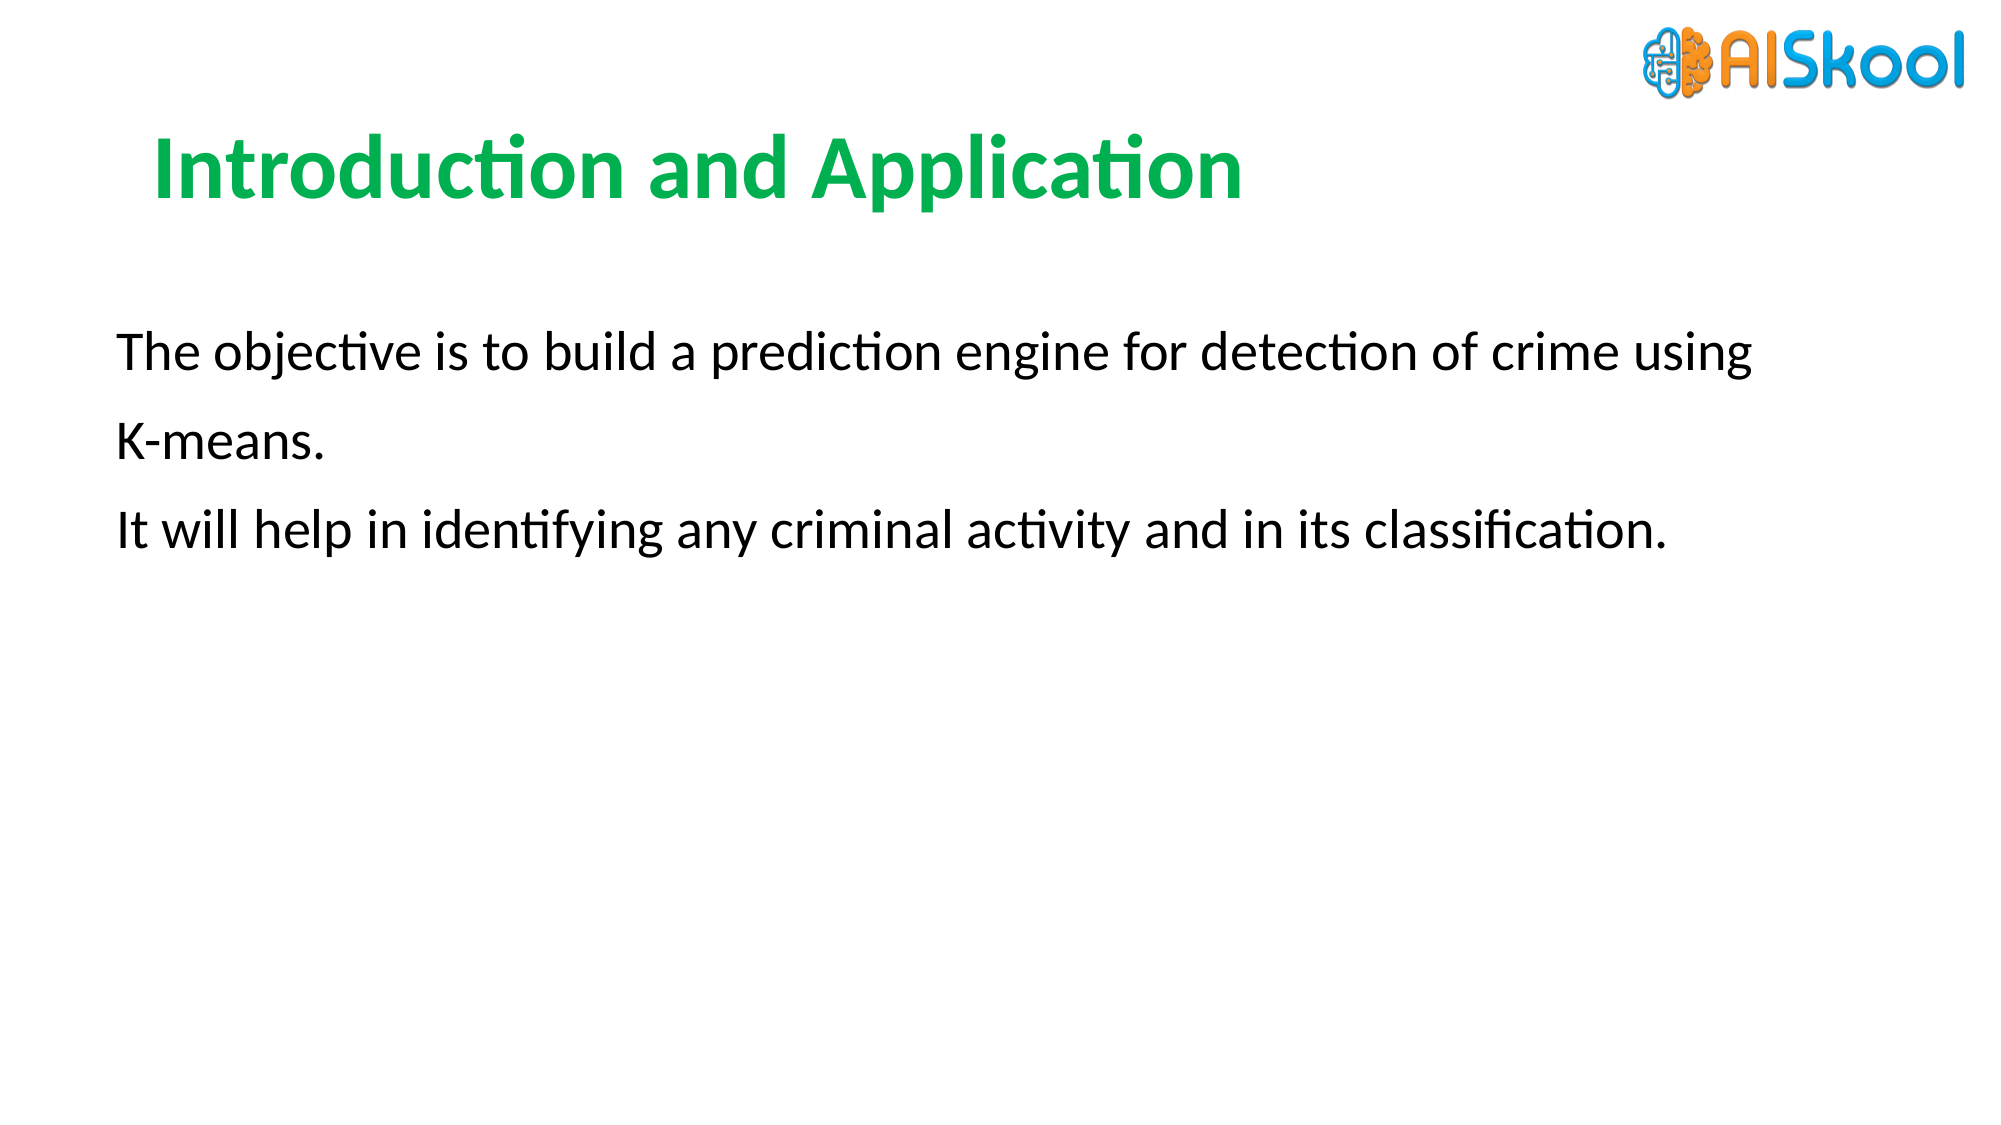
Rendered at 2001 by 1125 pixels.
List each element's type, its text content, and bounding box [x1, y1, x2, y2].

picture [1641, 23, 1967, 101]
text_box The objective is to build a prediction engine for detection of crime using K-means. It will help in identifying any criminal activity and in its classification. [100, 277, 1809, 1056]
title Introduction and Application [137, 59, 1863, 278]
